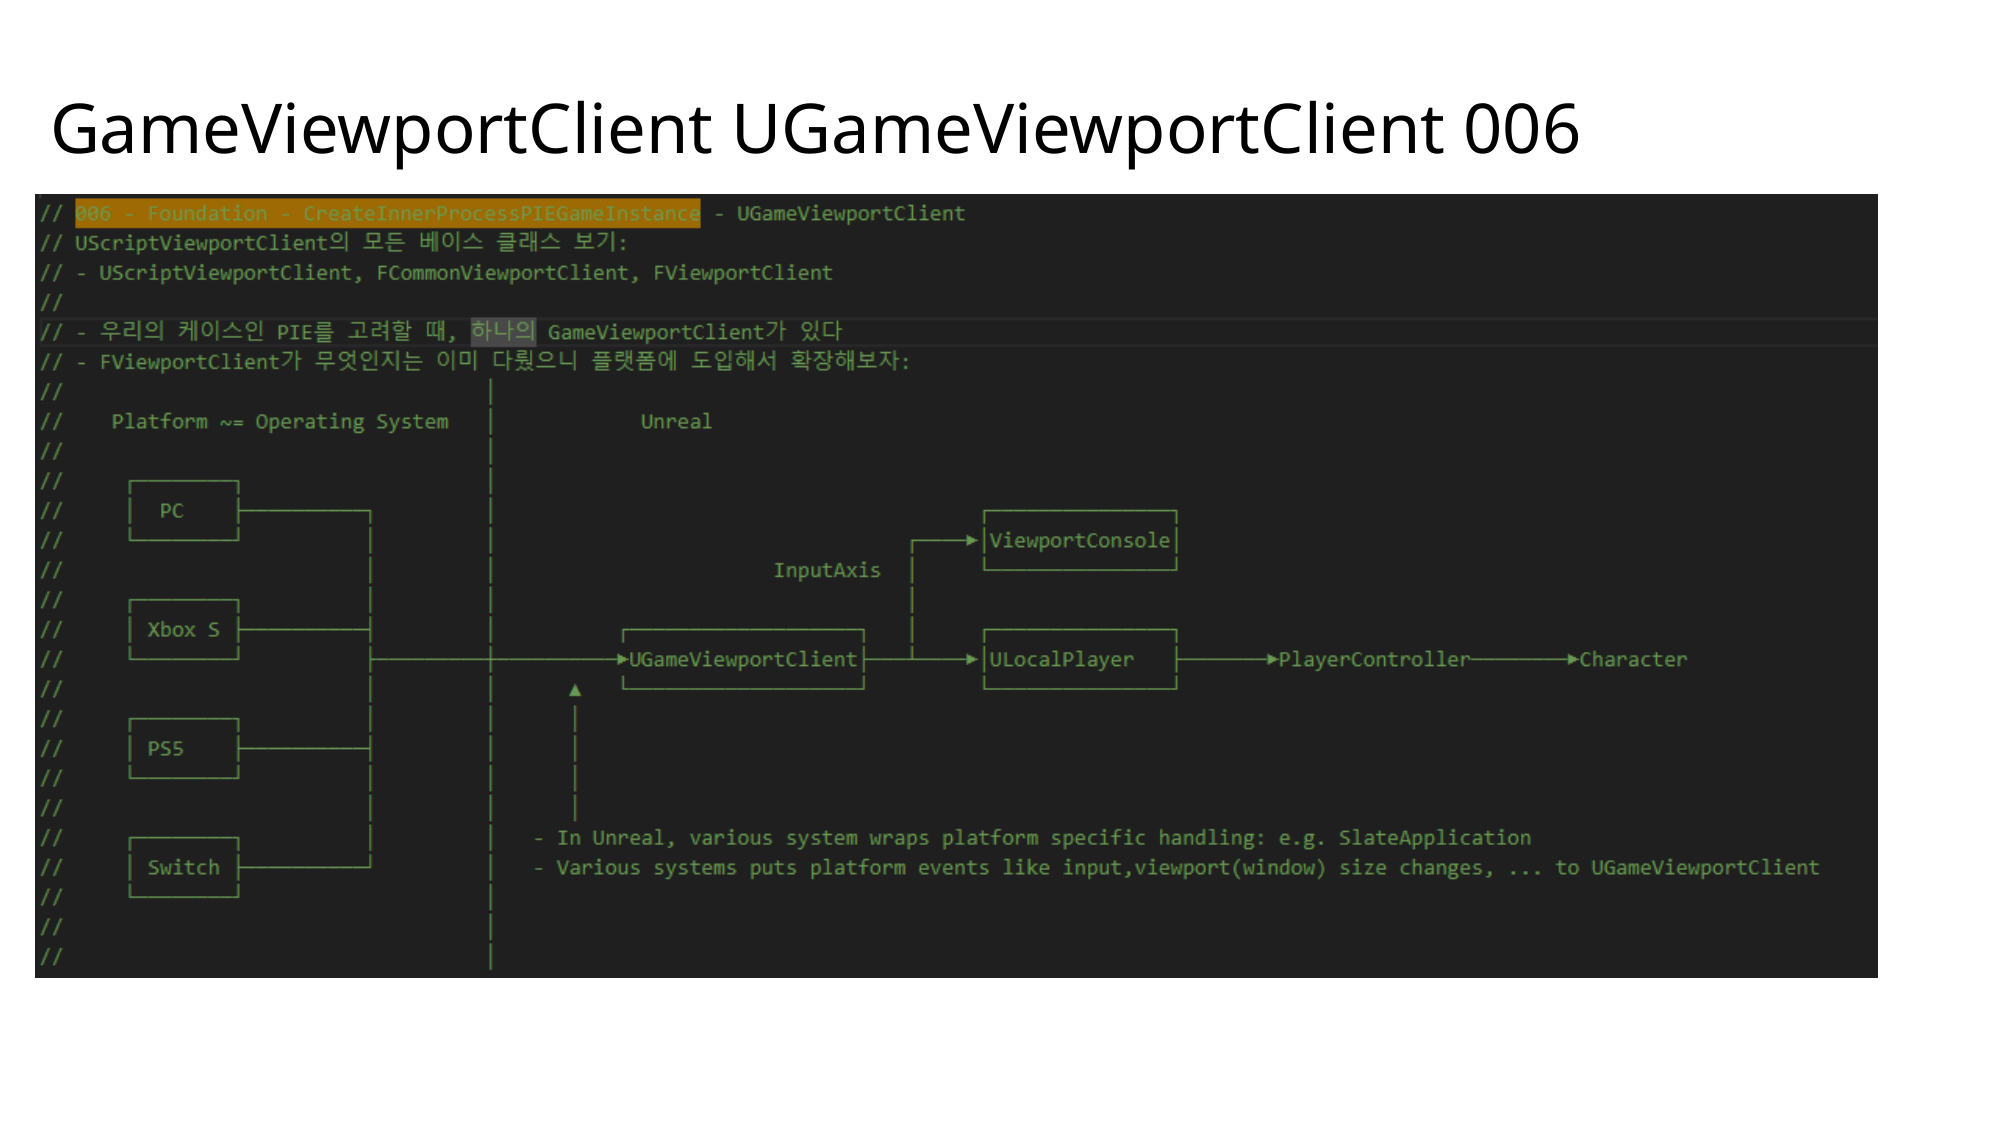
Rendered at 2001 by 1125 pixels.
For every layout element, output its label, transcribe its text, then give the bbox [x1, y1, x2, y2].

text_box GameViewportClient UGameViewportClient 006 [34, 67, 1760, 194]
picture [34, 194, 1878, 978]
